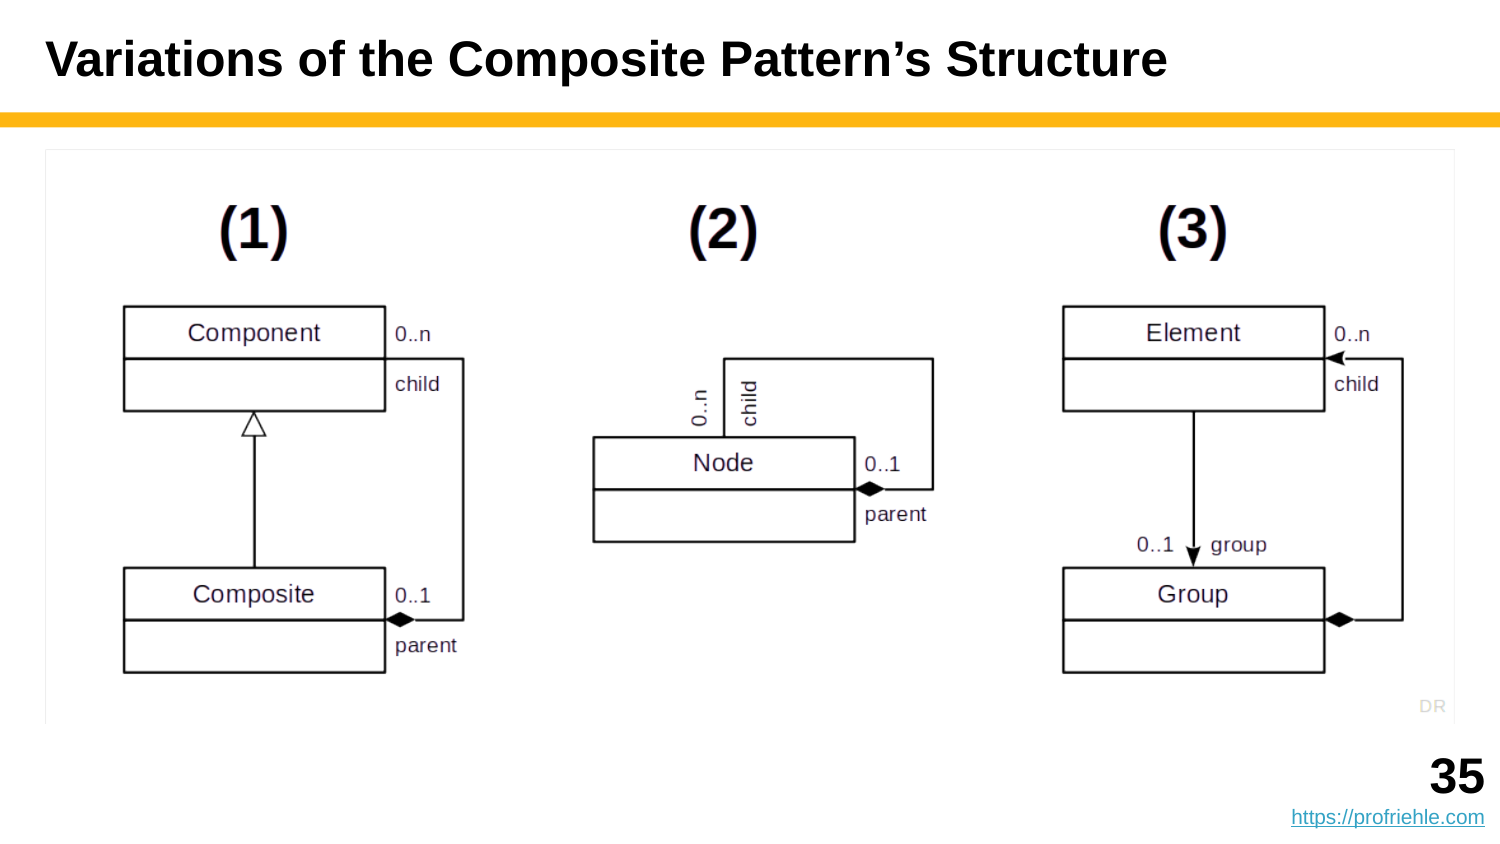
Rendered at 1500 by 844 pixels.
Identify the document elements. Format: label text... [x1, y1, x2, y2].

slide_number ‹#› https://profriehle.com [1200, 693, 1500, 844]
picture [44, 149, 1456, 724]
title Variations of the Composite Pattern’s Structure [0, 0, 1500, 113]
